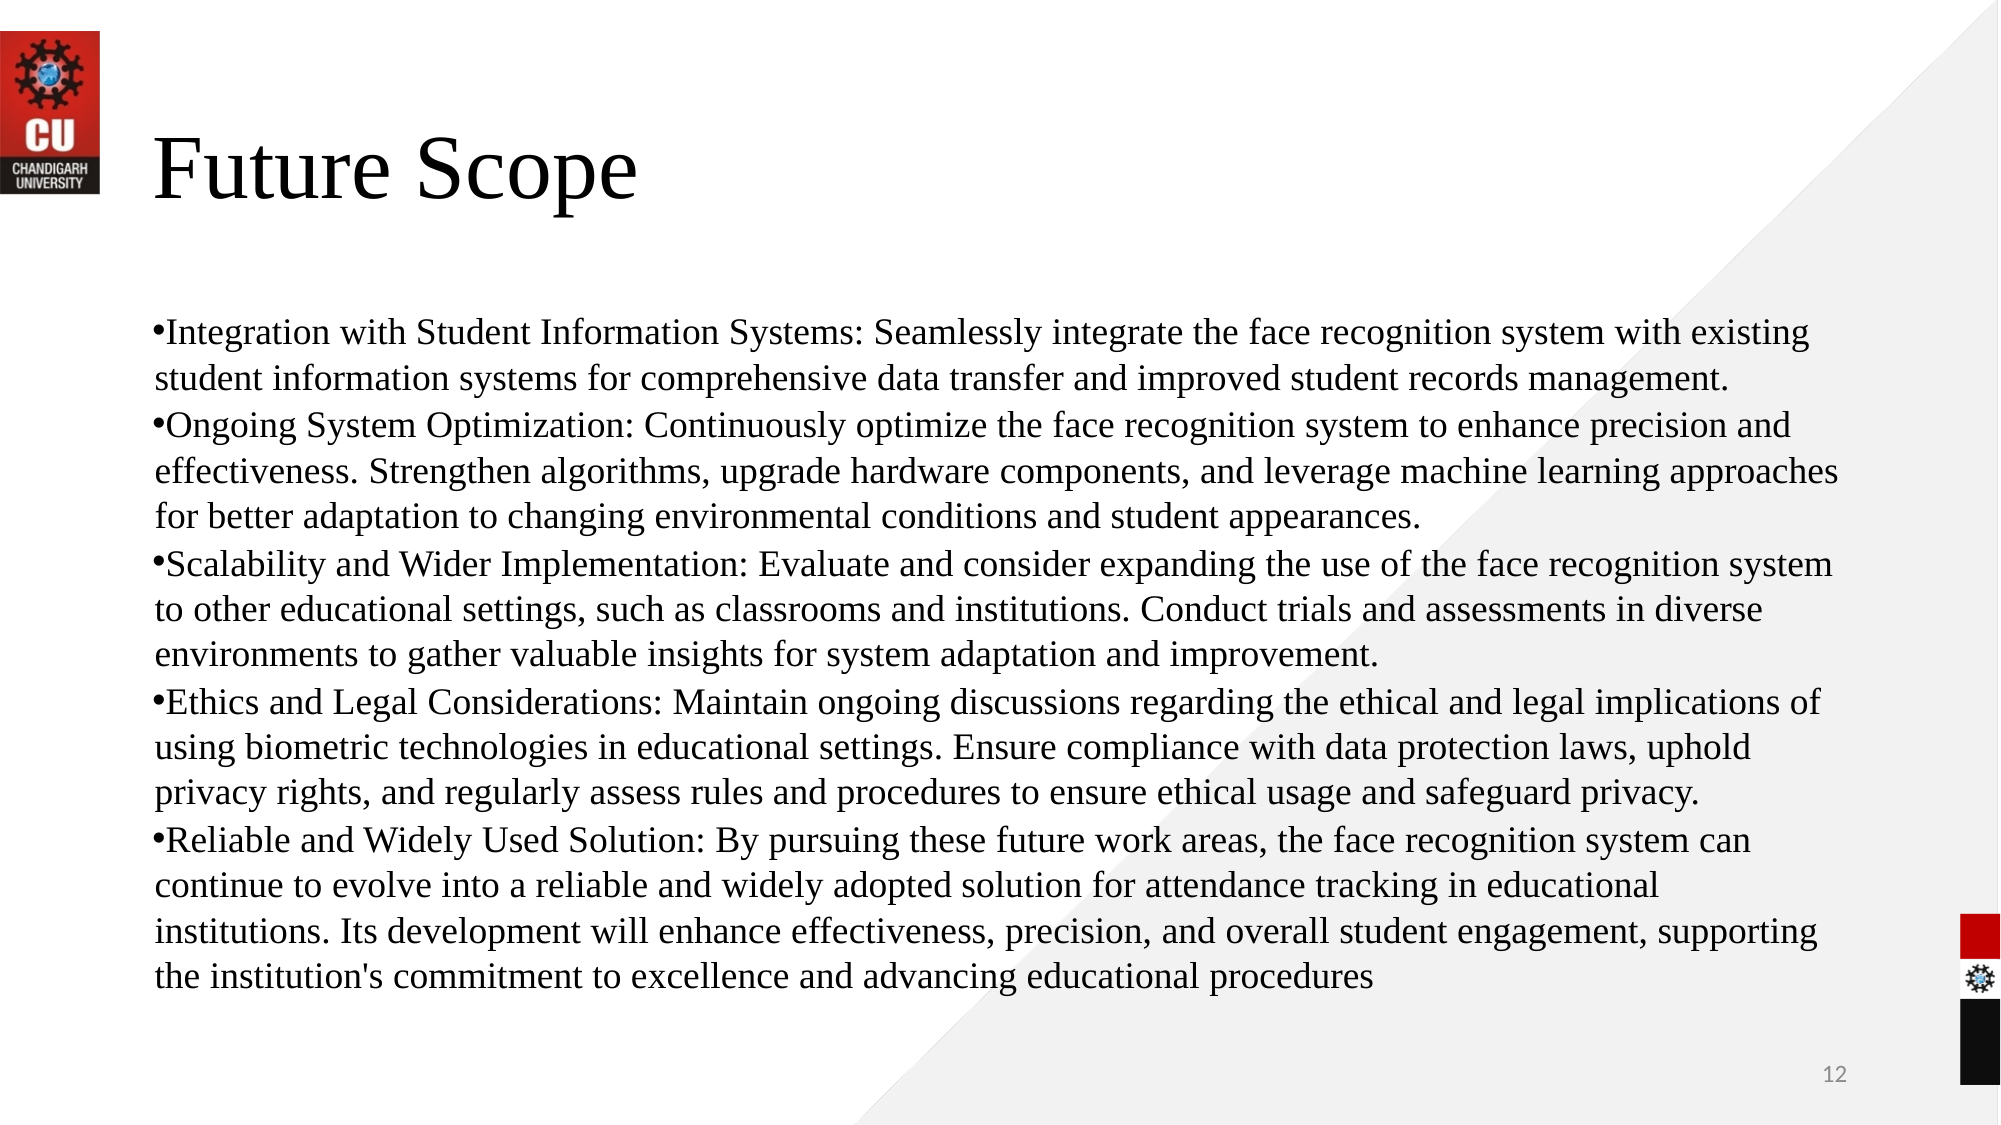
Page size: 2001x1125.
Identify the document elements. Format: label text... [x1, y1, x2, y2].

slide_number 12 [1412, 1042, 1863, 1103]
title Future Scope [137, 59, 1863, 278]
picture [0, 0, 2001, 1125]
list Integration with Student Information Systems: Seamlessly integrate the face recognition system with existing student information systems for comprehensive data transfer and improved student records management. Ongoing System Optimization: Continuously optimize the face recognition system to enhance precision and effectiveness. Strengthen algorithms, upgrade hardware components, and leverage machine learning approaches for better adaptation to changing environmental conditions and student appearances. Scalability and Wider Implementation: Evaluate and consider expanding the use of the face recognition system to other educational settings, such as classrooms and institutions. Conduct trials and assessments in diverse environments to gather valuable insights for system adaptation and improvement. Ethics and Legal Considerations: Maintain ongoing discussions regarding the ethical and legal implications of using biometric technologies in educational settings. Ensure compliance with data protection laws, uphold privacy rights, and regularly assess rules and procedures to ensure ethical usage and safeguard privacy. Reliable and Widely Used Solution: By pursuing these future work areas, the face recognition system can continue to evolve into a reliable and widely adopted solution for attendance tracking in educational institutions. Its development will enhance effectiveness, precision, and overall student engagement, supporting the institution's commitment to excellence and advancing educational procedures [137, 299, 1863, 1014]
